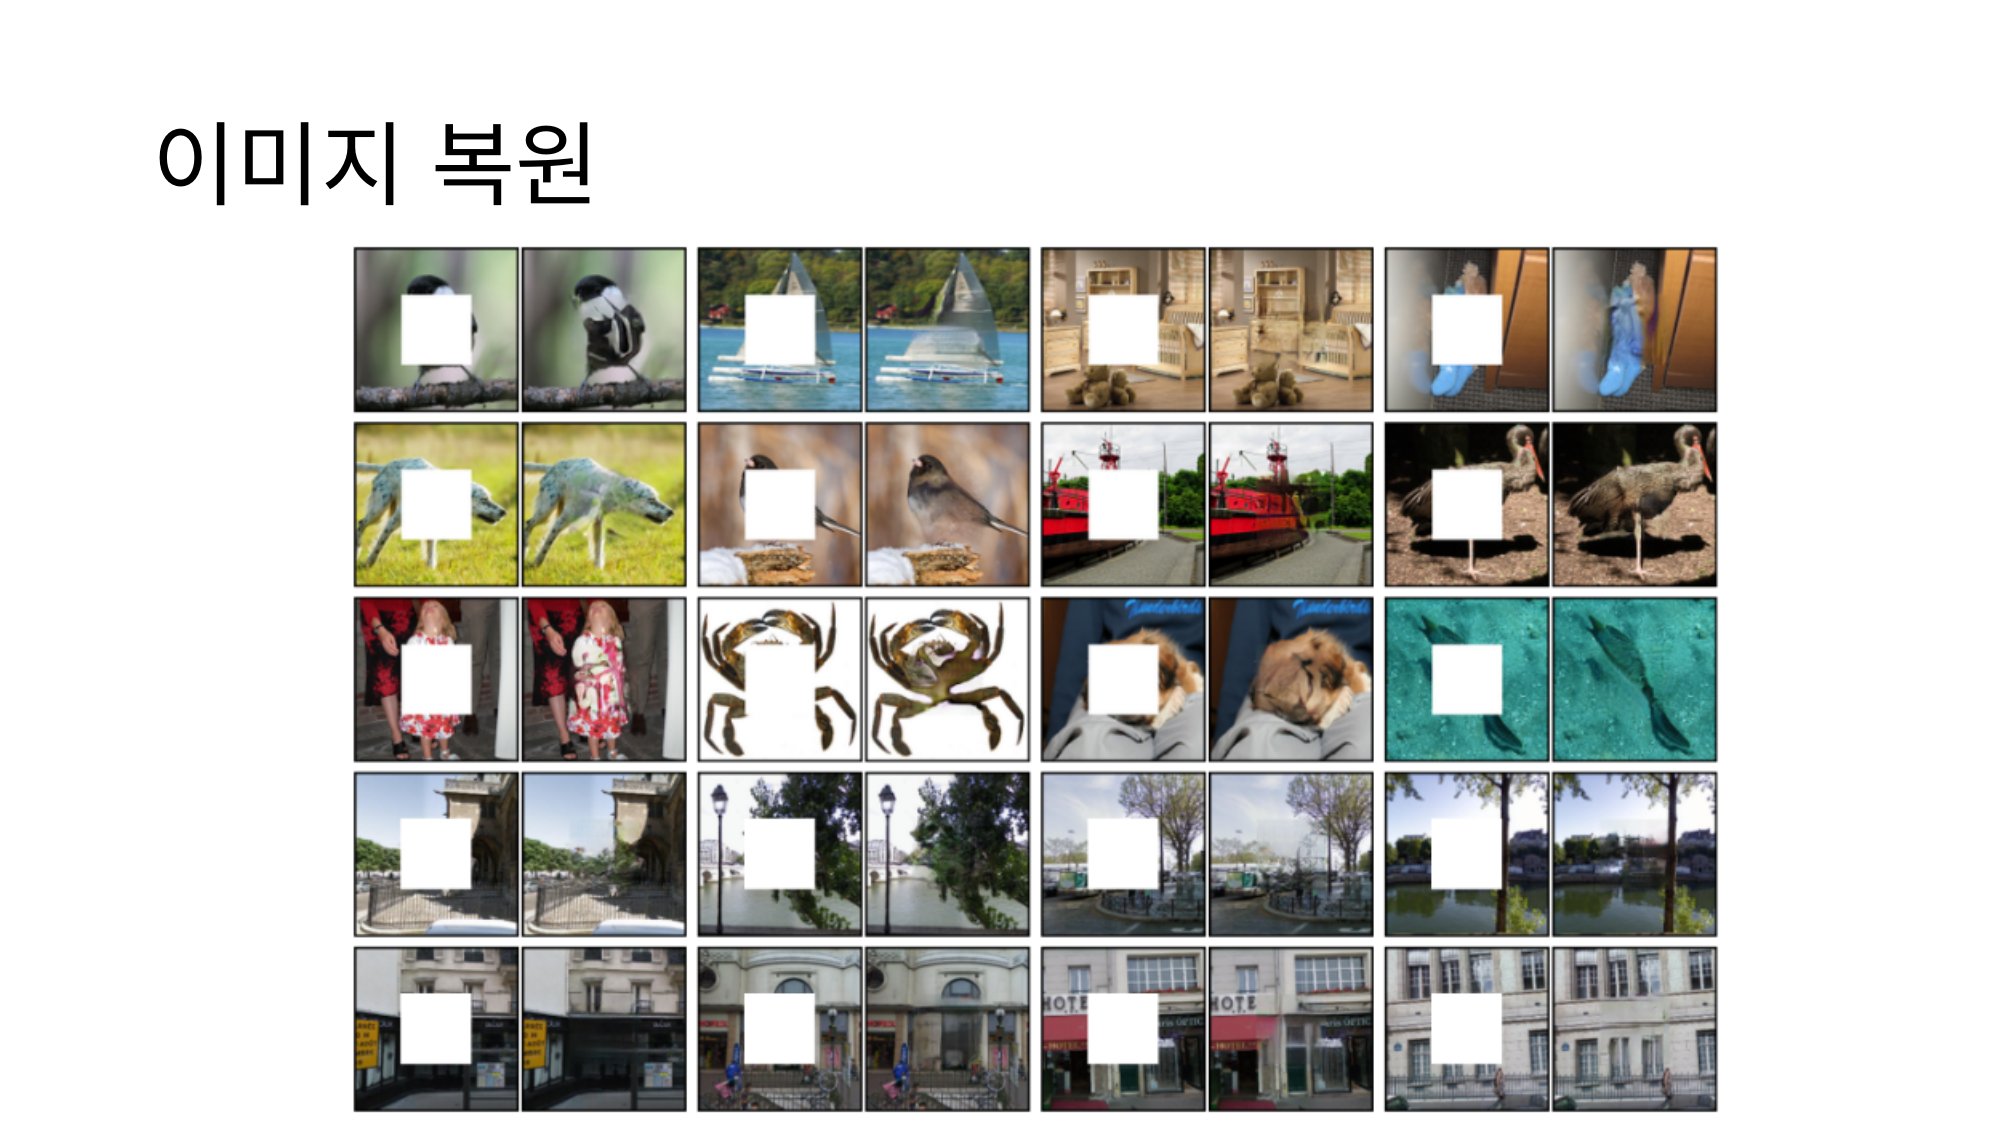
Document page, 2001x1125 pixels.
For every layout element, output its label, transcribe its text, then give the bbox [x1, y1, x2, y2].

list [346, 241, 1731, 1125]
title 이미지 복원 [137, 59, 1863, 278]
